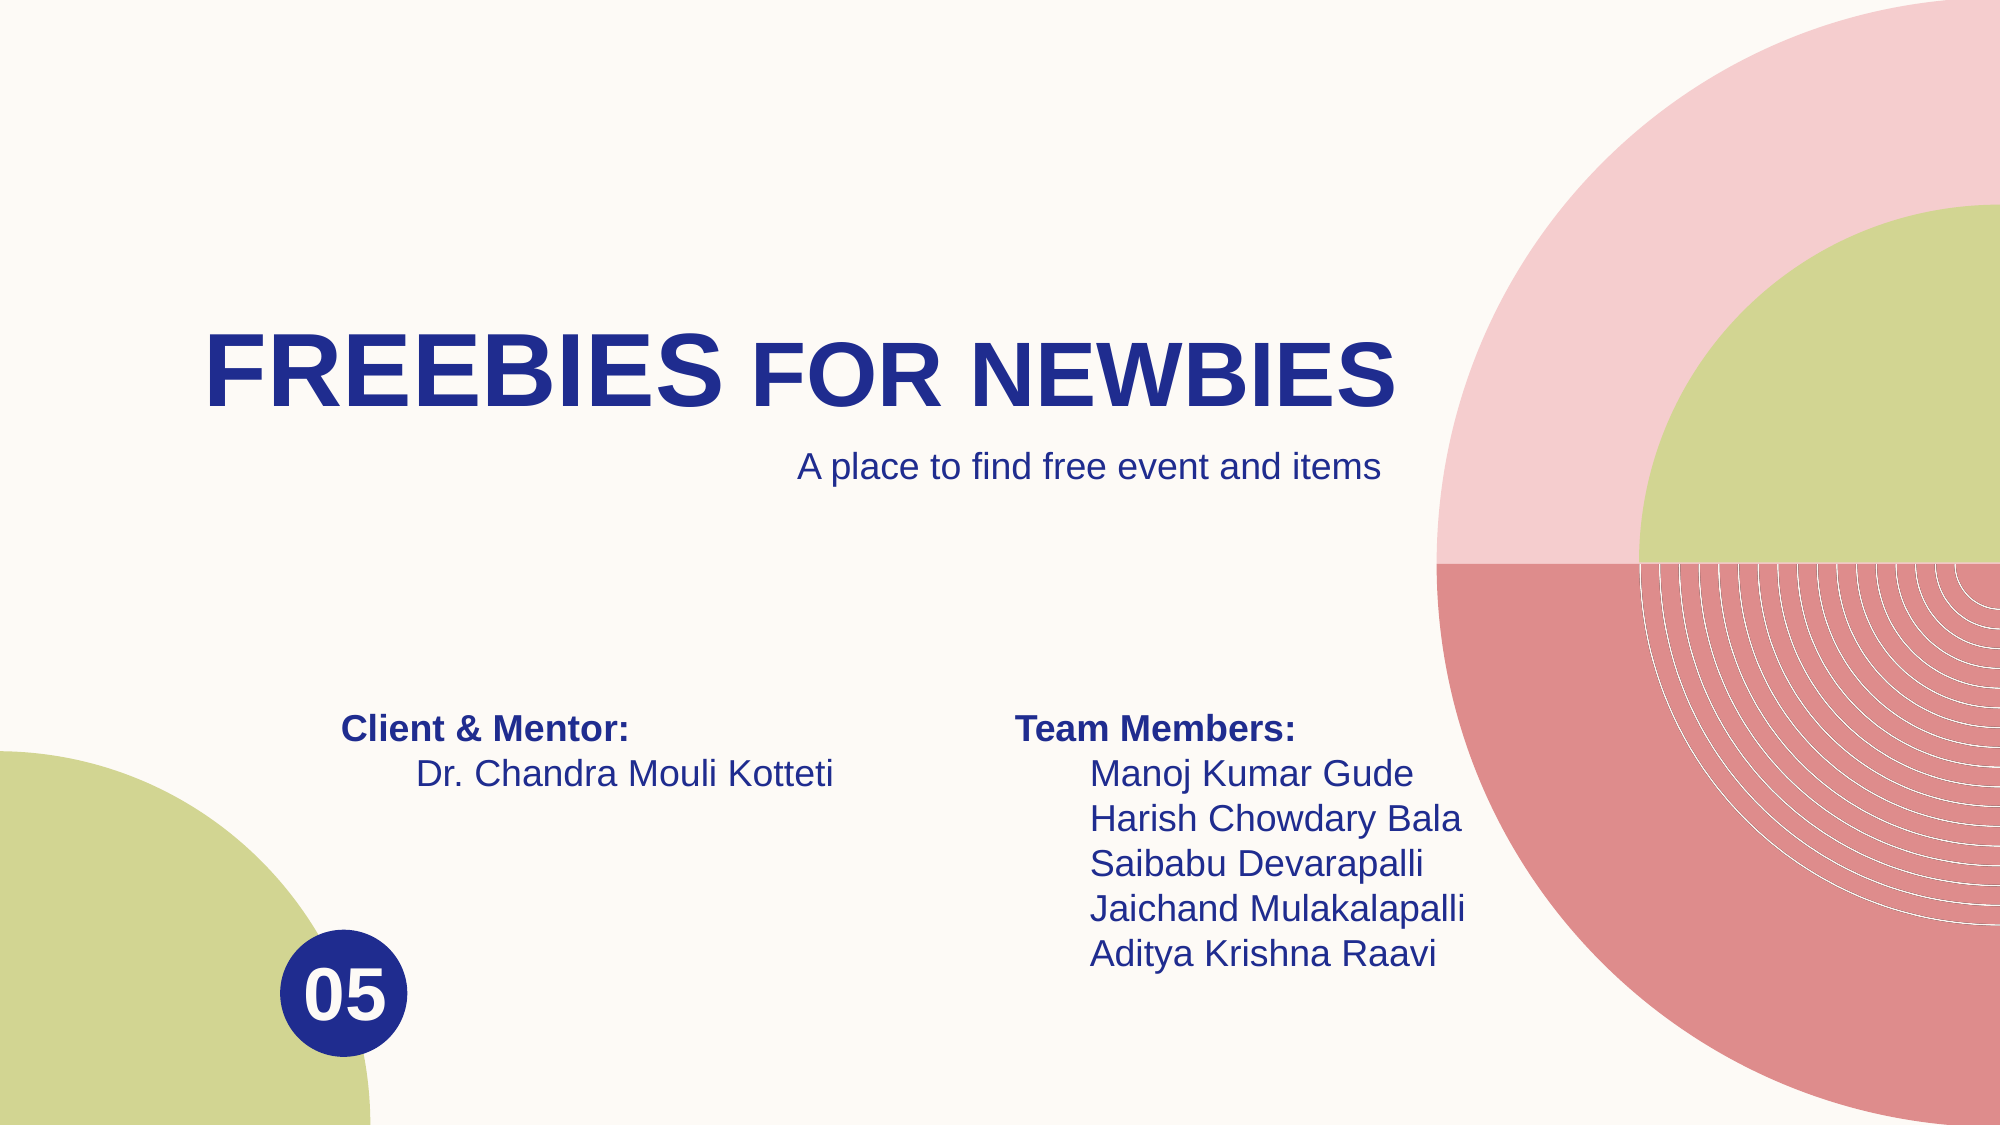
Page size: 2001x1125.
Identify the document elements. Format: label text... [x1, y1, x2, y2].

text_box Client & Mentor: Dr. Chandra Mouli Kotteti [326, 696, 868, 802]
text_box Team Members: Manoj Kumar Gude Harish Chowdary Bala Saibabu Devarapalli Jaichand Mulakalapalli Aditya Krishna Raavi [999, 696, 1509, 982]
title Freebies for Newbies [189, 308, 1480, 435]
text_box 05 [286, 938, 405, 1043]
picture [1639, 564, 2000, 926]
list A place to find free event and items [142, 435, 1398, 509]
